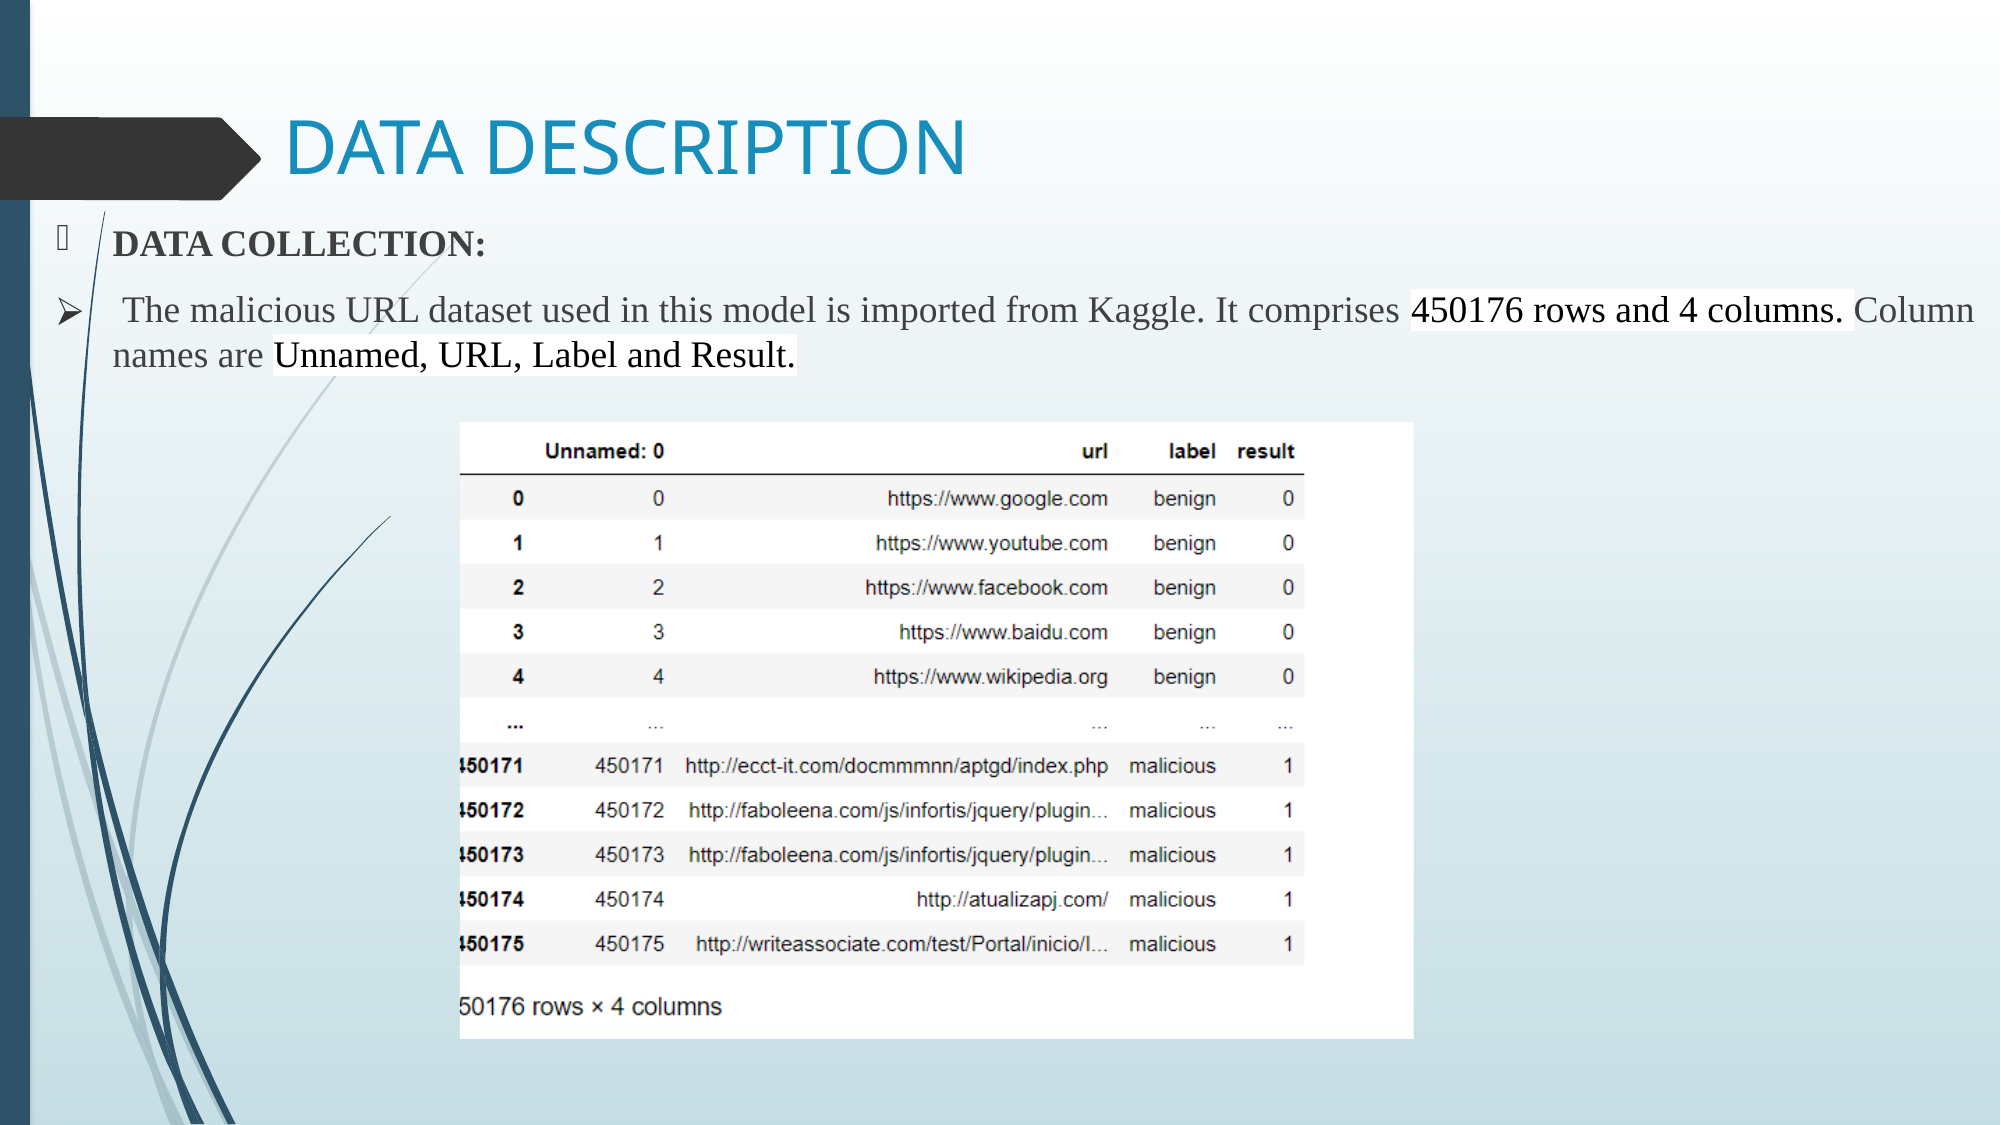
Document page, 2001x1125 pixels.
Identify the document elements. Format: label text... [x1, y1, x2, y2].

list DATA COLLECTION: The malicious URL dataset used in this model is imported from Kaggle. It comprises 450176 rows and 4 columns. Column names are Unnamed, URL, Label and Result. [41, 211, 2000, 1125]
picture [459, 421, 1414, 1054]
title DATA DESCRIPTION [269, 92, 1731, 211]
